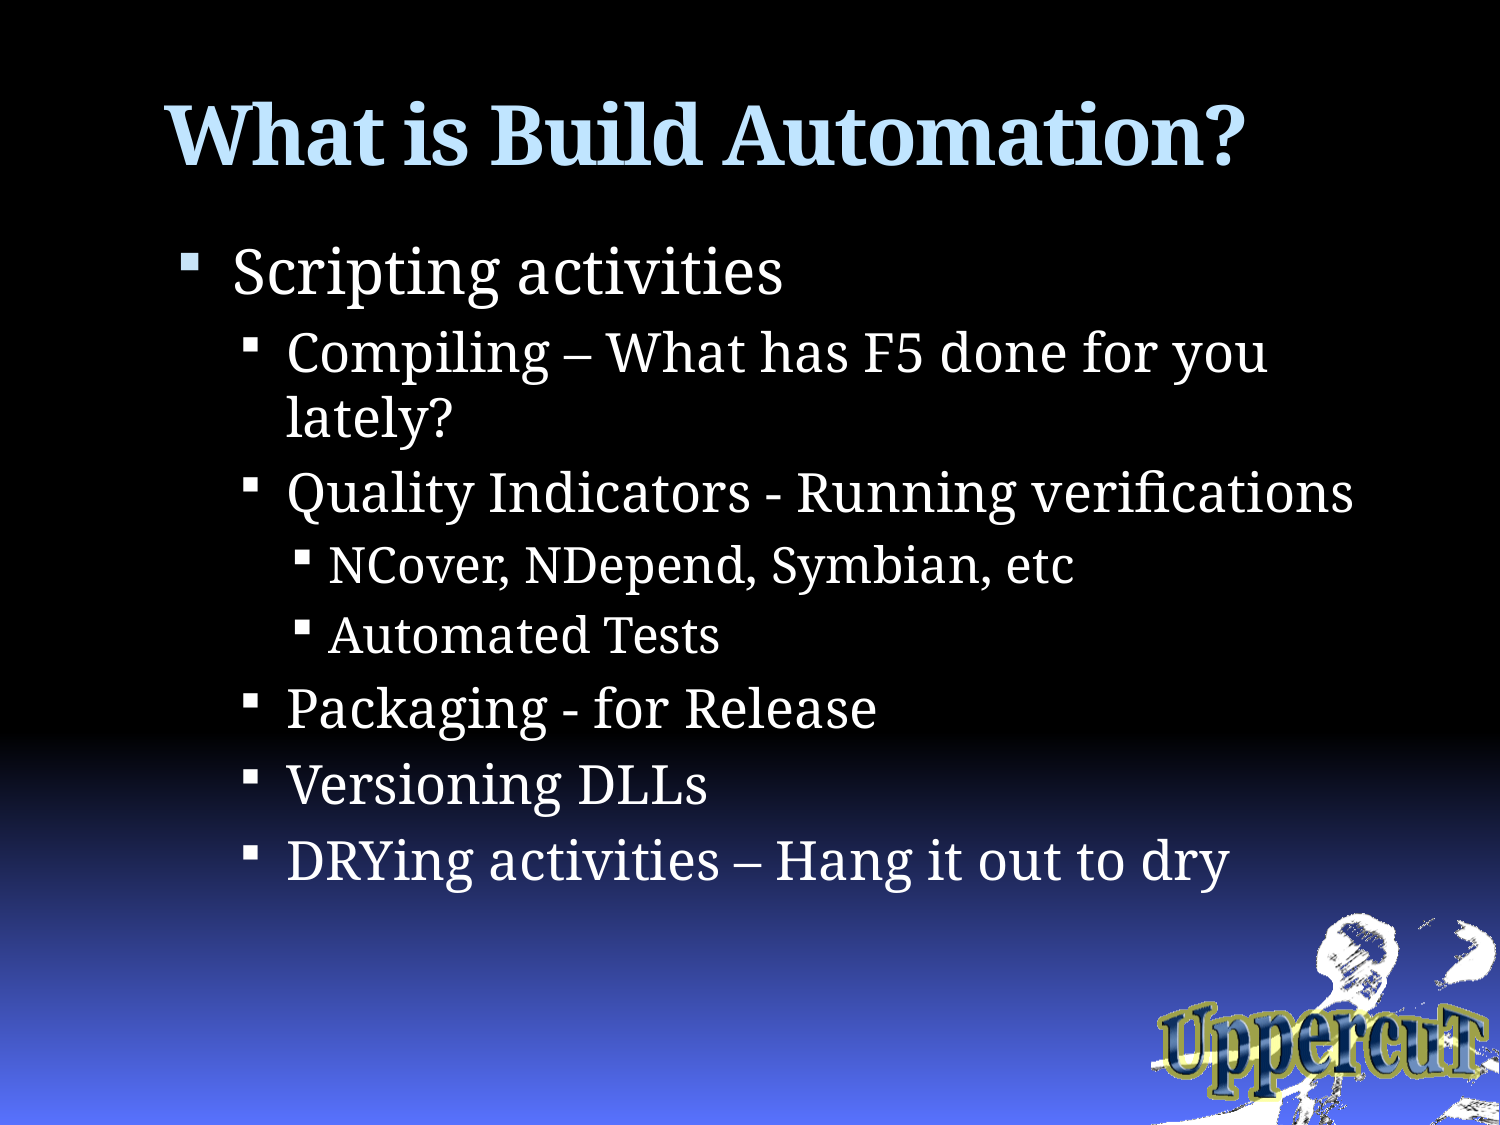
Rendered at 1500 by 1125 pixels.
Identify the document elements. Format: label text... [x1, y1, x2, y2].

picture [1125, 882, 1500, 1125]
title What is Build Automation? [150, 75, 1425, 224]
list Scripting activities Compiling – What has F5 done for you lately? Quality Indicators - Running verifications NCover, NDepend, Symbian, etc Automated Tests Packaging - for Release Versioning DLLs DRYing activities – Hang it out to dry [150, 224, 1425, 975]
